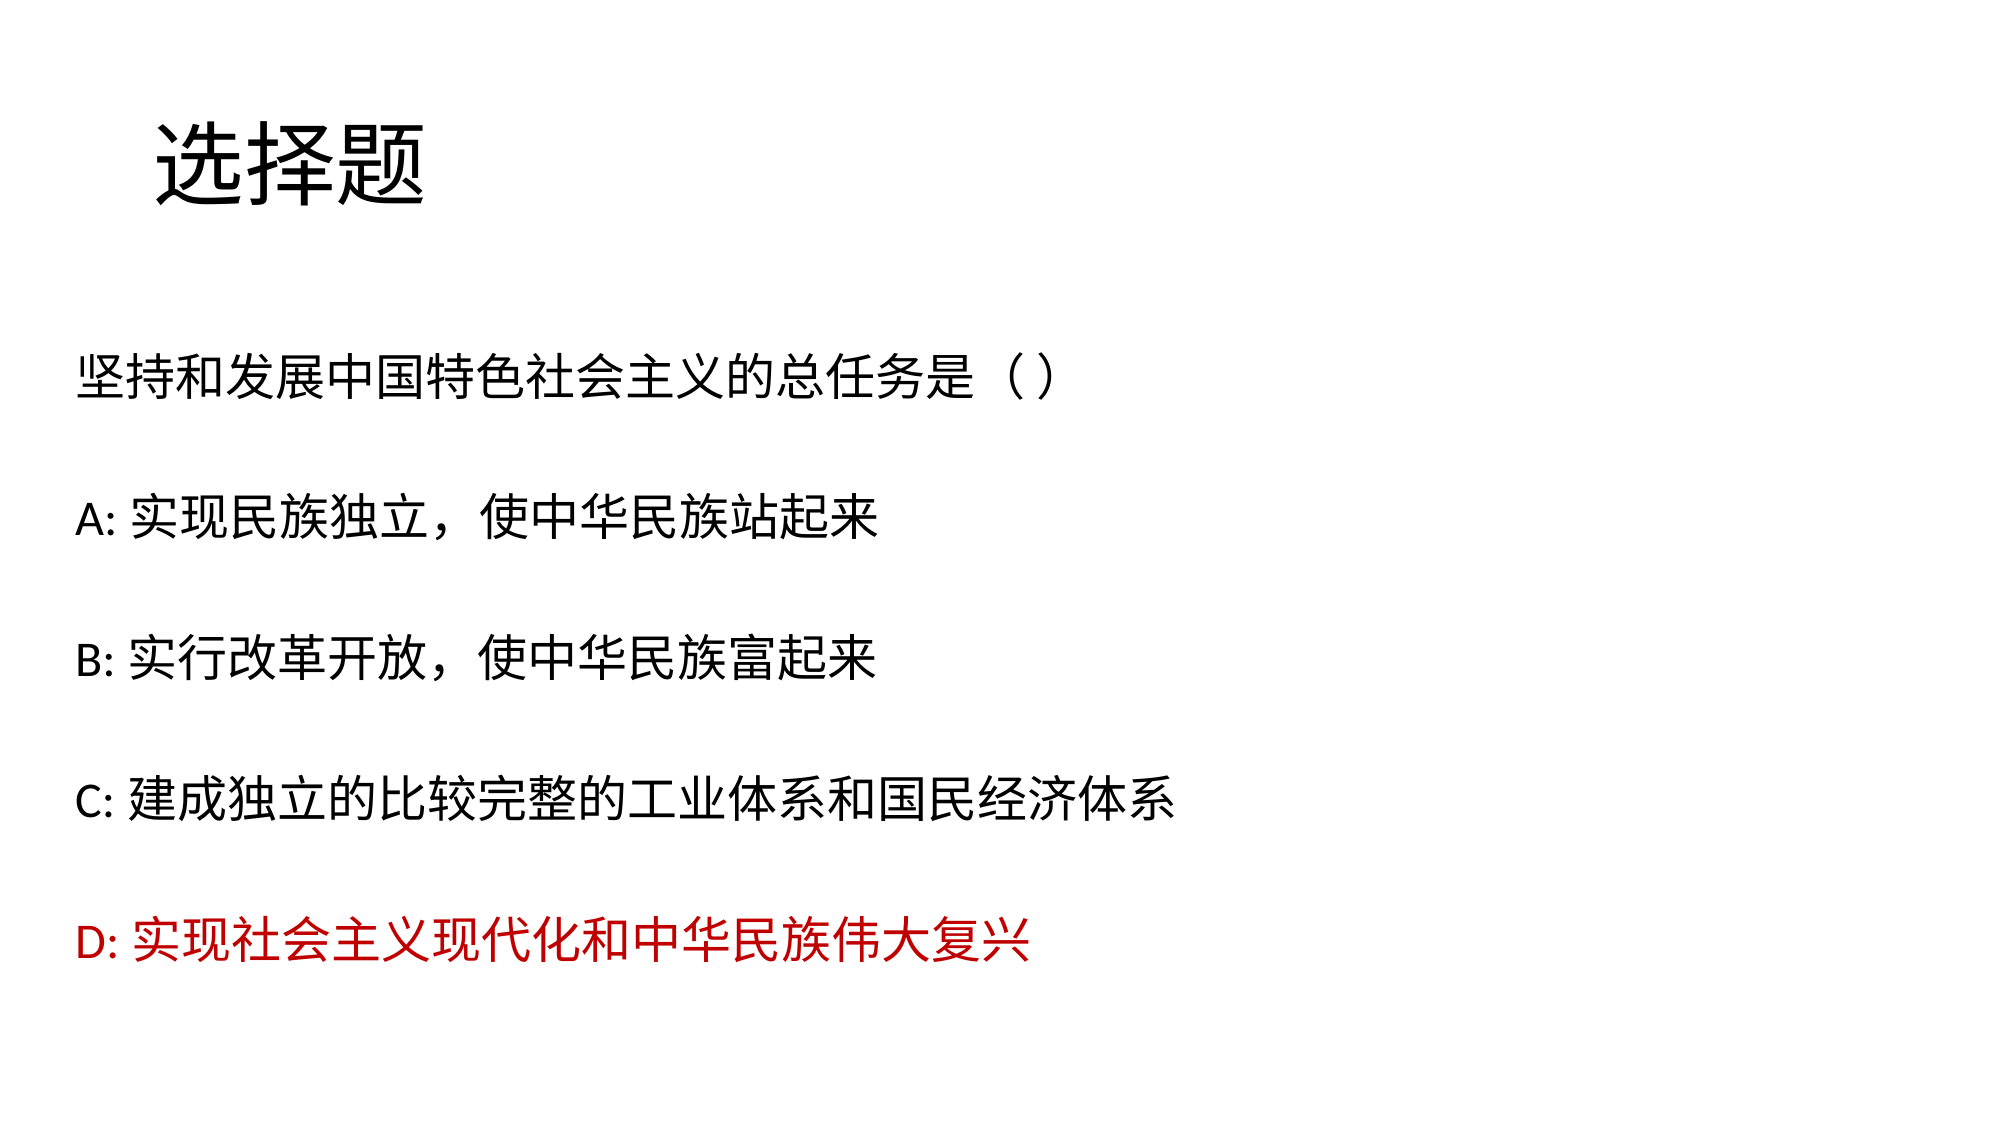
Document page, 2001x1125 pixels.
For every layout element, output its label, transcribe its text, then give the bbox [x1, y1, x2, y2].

list 坚持和发展中国特色社会主义的总任务是（ ） A:实现民族独立，使中华民族站起来 B:实行改革开放，使中华民族富起来 C:建成独立的比较完整的工业体系和国民经济体系 D:实现社会主义现代化和中华民族伟大复兴 [60, 277, 2000, 998]
title 选择题 [137, 59, 1863, 277]
